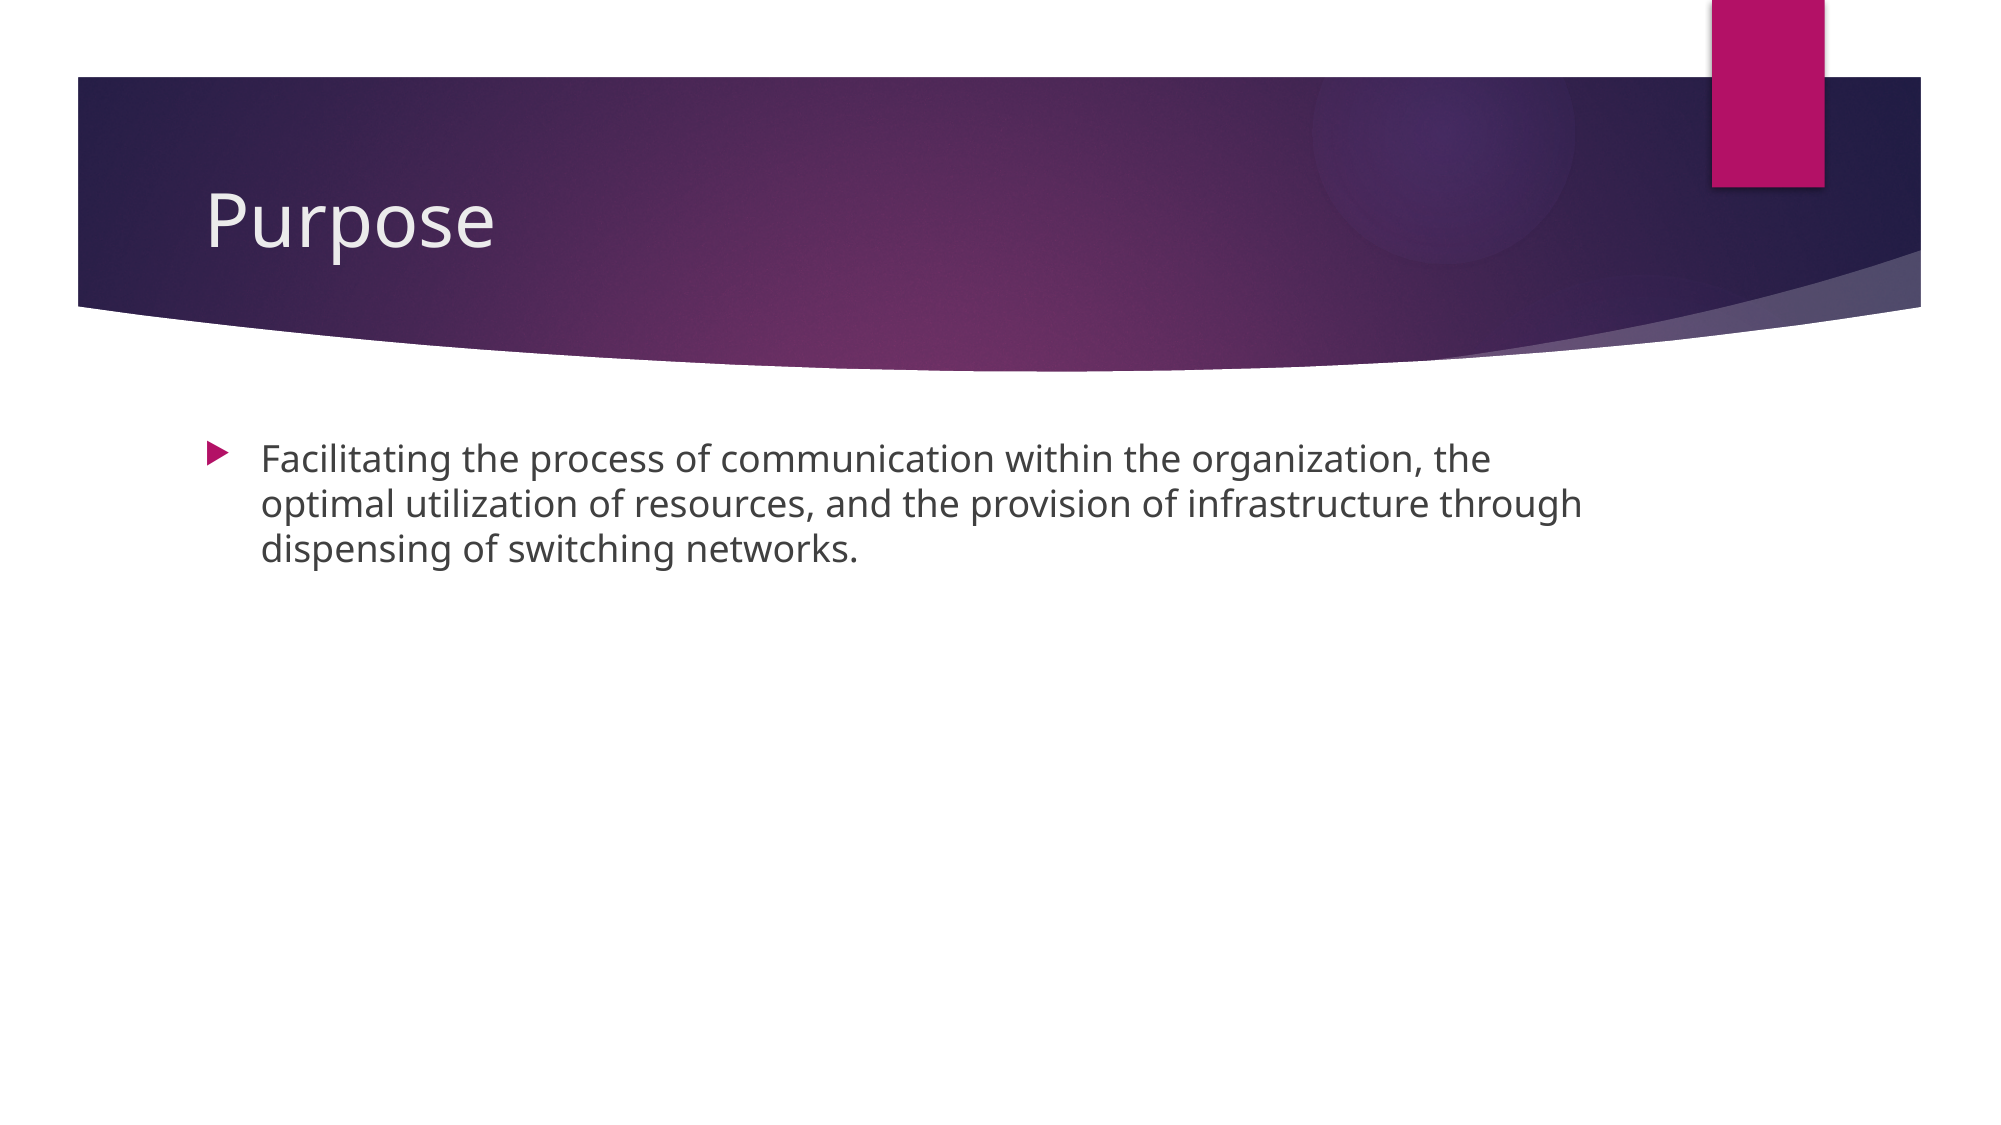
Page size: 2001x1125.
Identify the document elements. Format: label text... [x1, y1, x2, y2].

list Facilitating the process of communication within the organization, the optimal utilization of resources, and the provision of infrastructure through dispensing of switching networks. [189, 427, 1638, 988]
title Purpose [189, 159, 1627, 276]
